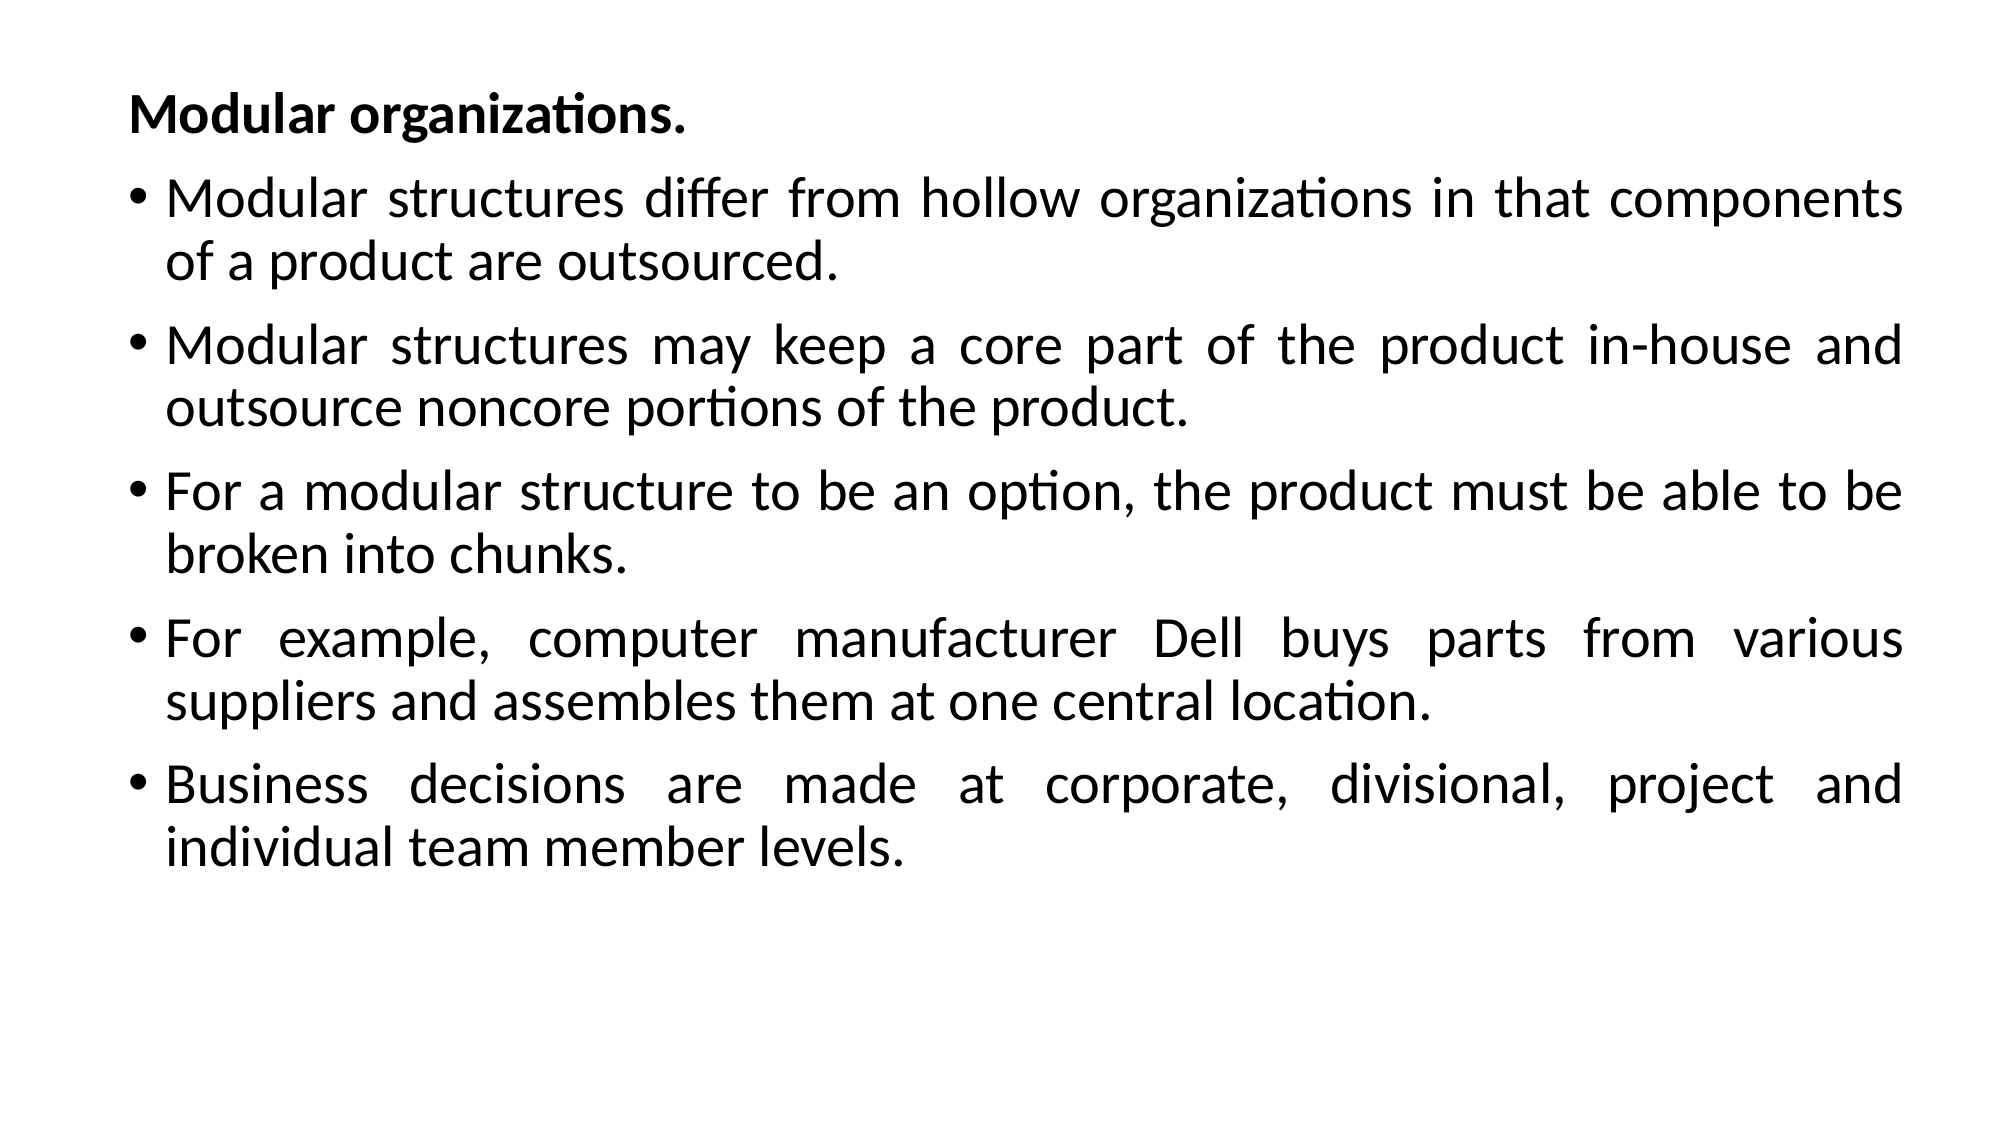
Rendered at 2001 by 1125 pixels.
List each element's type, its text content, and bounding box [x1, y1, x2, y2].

list Modular organizations. Modular structures differ from hollow organizations in that components of a product are outsourced. Modular structures may keep a core part of the product in-house and outsource noncore portions of the product. For a modular structure to be an option, the product must be able to be broken into chunks. For example, computer manufacturer Dell buys parts from various suppliers and assembles them at one central location. Business decisions are made at corporate, divisional, project and individual team member levels. [113, 76, 1920, 1093]
